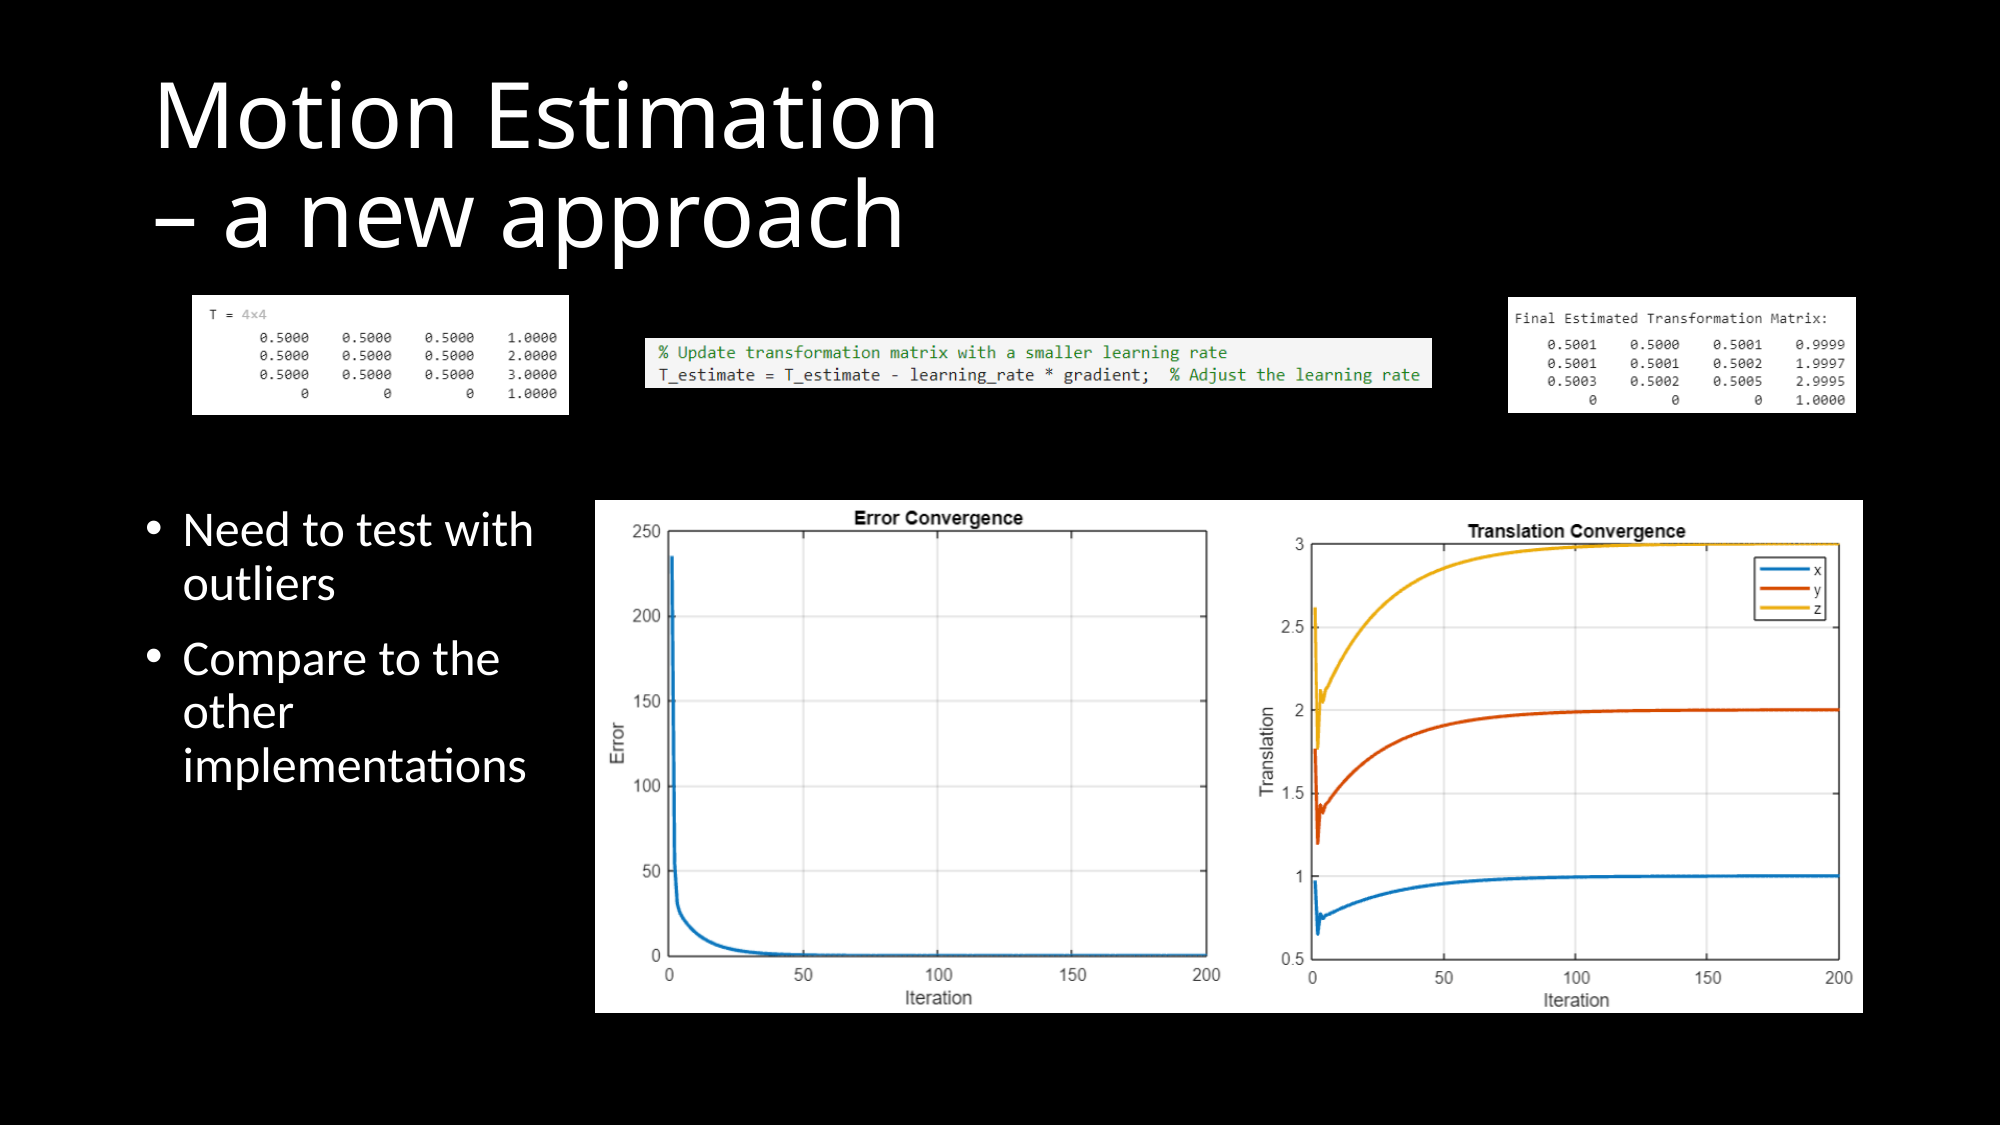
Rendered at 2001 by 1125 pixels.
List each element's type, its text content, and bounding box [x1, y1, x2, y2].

picture [192, 295, 569, 415]
title Motion Estimation – a new approach [137, 59, 1863, 278]
picture [1508, 297, 1856, 413]
list Need to test with outliers Compare to the other implementations [130, 495, 595, 1125]
picture [595, 500, 1863, 1013]
picture [645, 338, 1432, 388]
